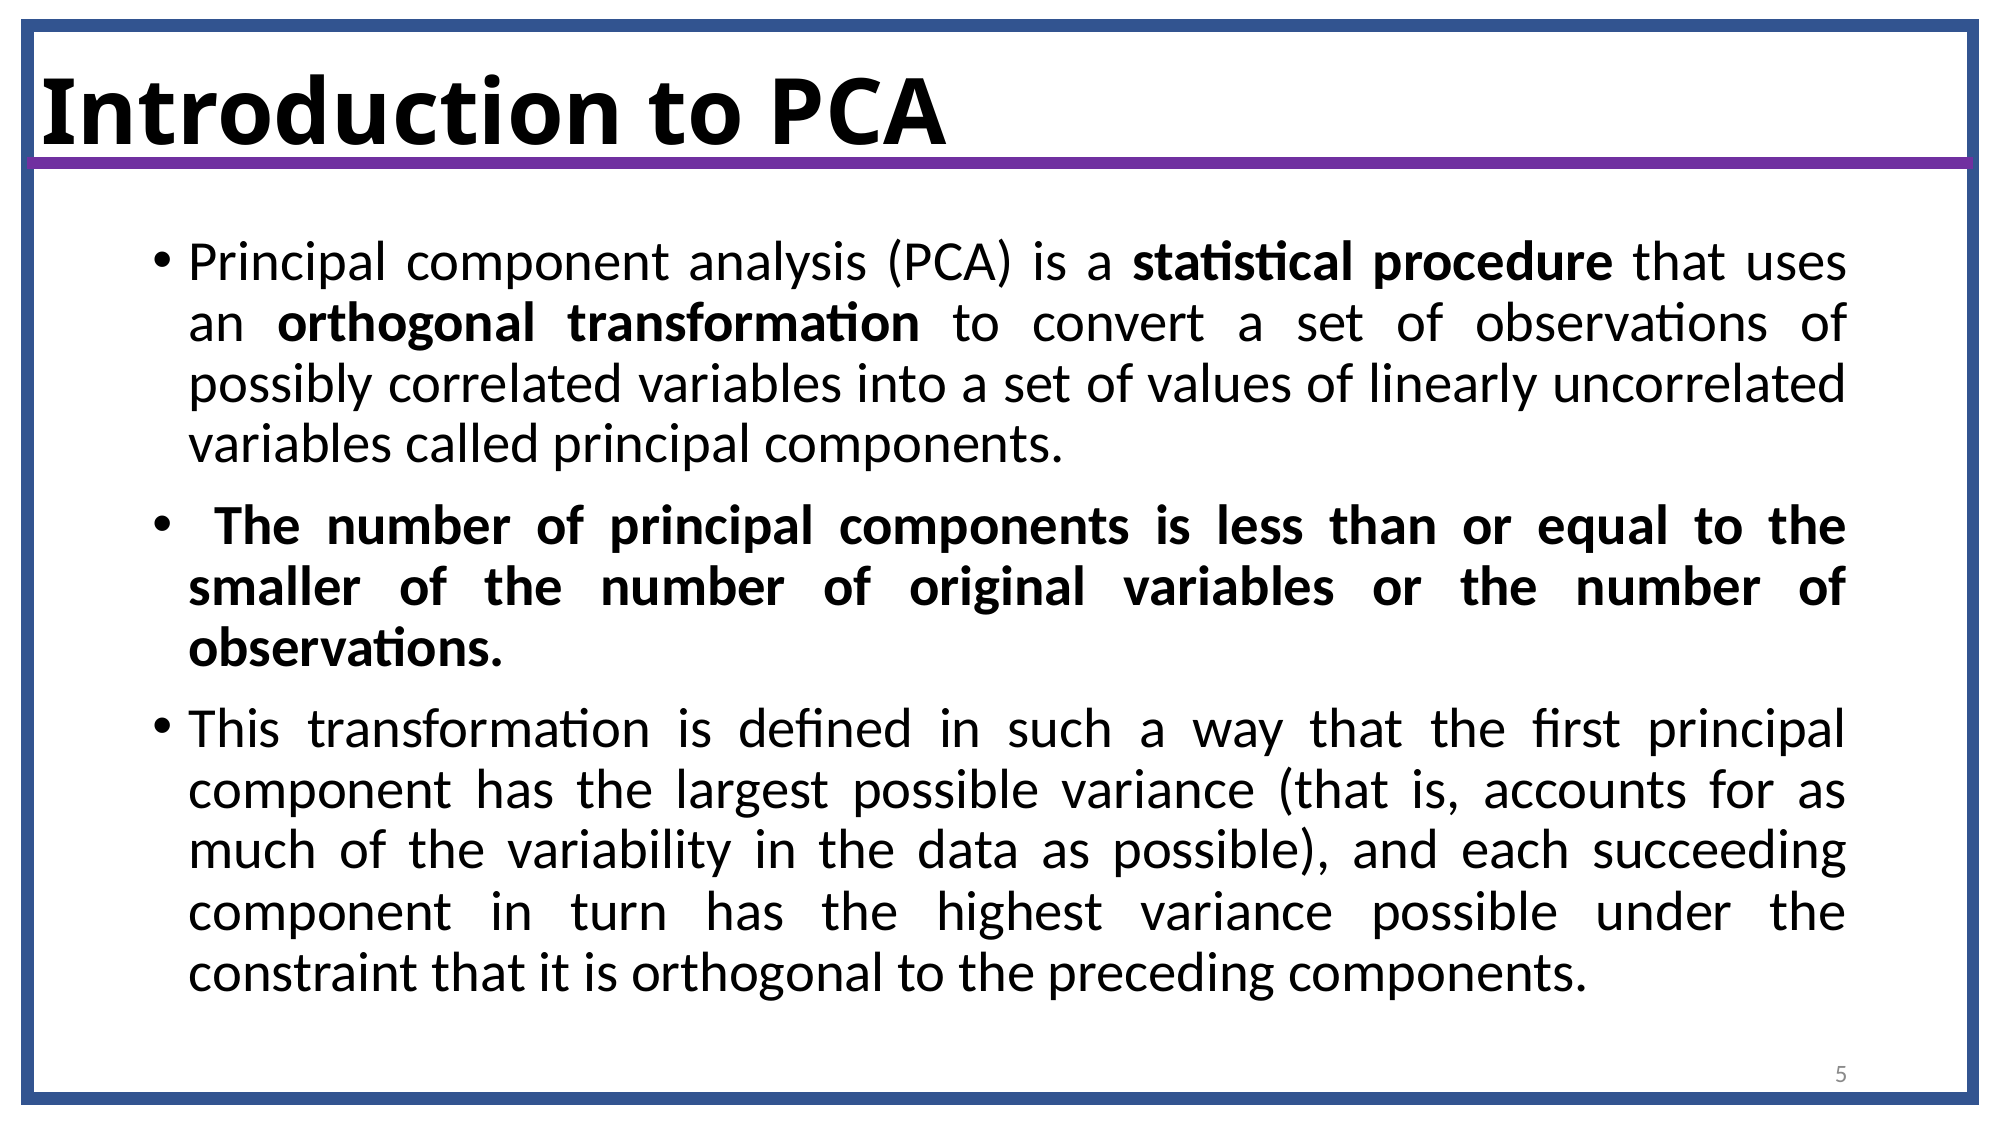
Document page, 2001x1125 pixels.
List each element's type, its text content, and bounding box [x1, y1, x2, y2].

text_box [27, 24, 1974, 1099]
slide_number 5 [1412, 1042, 1863, 1103]
title Introduction to PCA [26, 6, 1752, 224]
